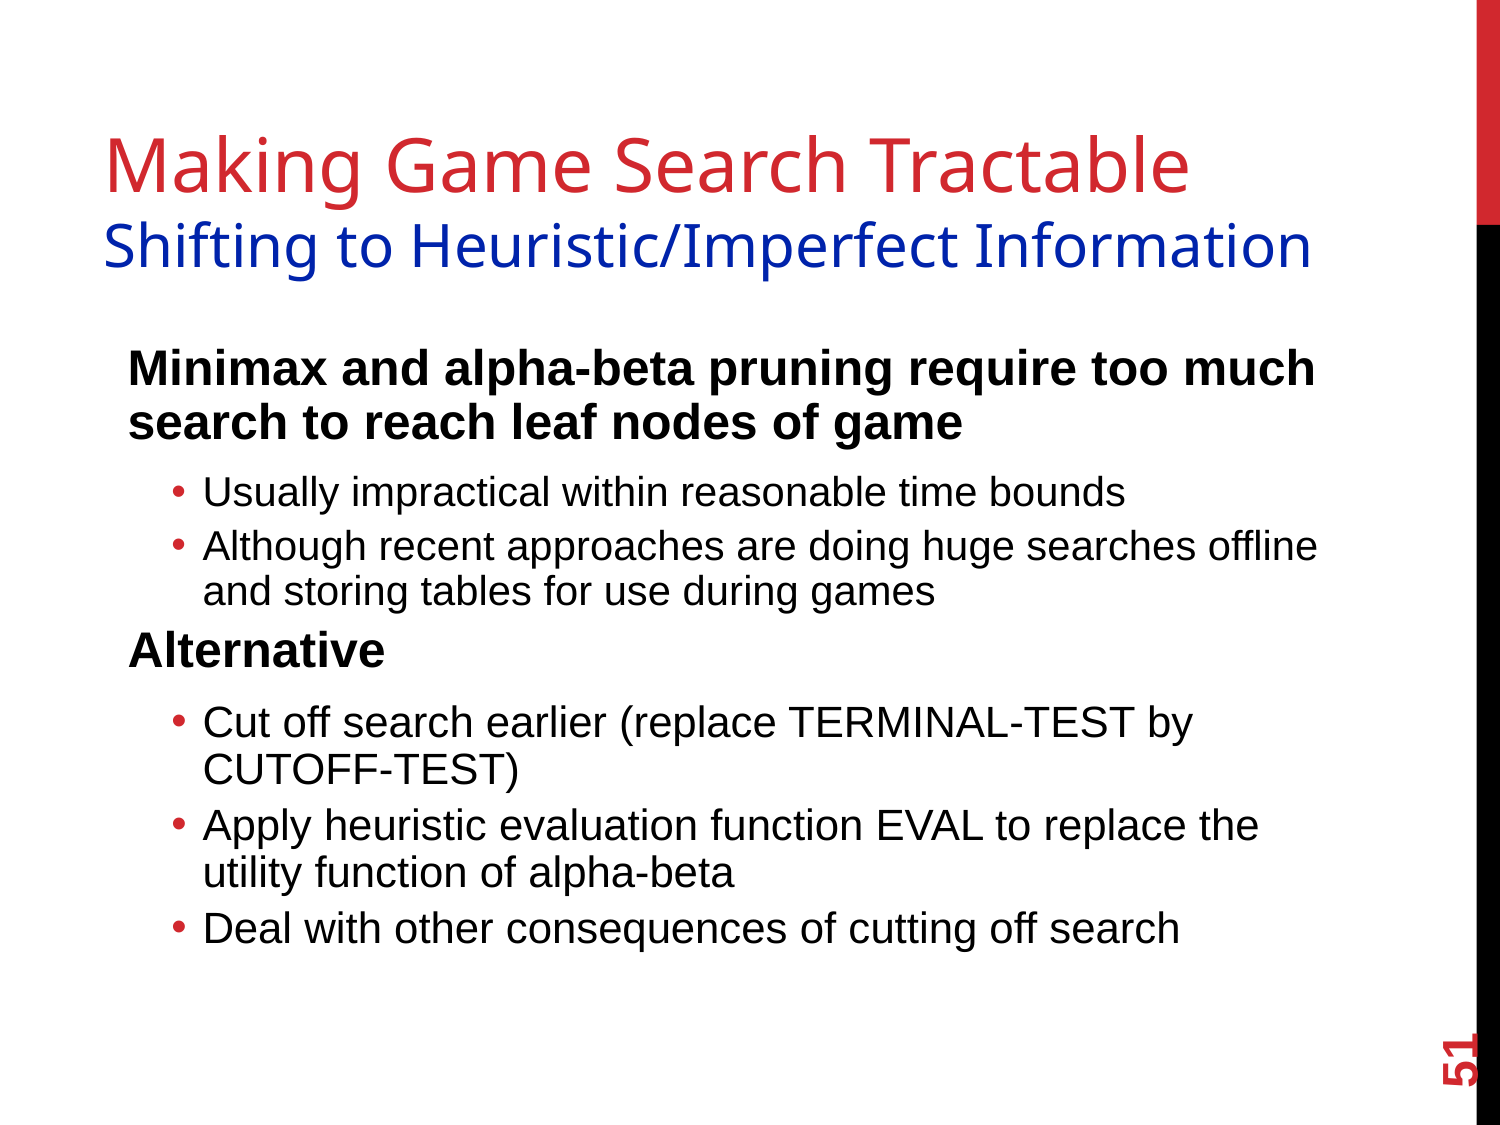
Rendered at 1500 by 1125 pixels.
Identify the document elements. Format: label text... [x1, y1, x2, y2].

list Minimax and alpha-beta pruning require too much search to reach leaf nodes of game Usually impractical within reasonable time bounds Although recent approaches are doing huge searches offline and storing tables for use during games Alternative Cut off search earlier (replace TERMINAL-TEST by CUTOFF-TEST) Apply heuristic evaluation function EVAL to replace the utility function of alpha-beta Deal with other consequences of cutting off search [112, 334, 1388, 1010]
slide_number ‹#› [1427, 887, 1488, 1104]
title Making Game Search Tractable Shifting to Heuristic/Imperfect Information [88, 99, 1432, 288]
